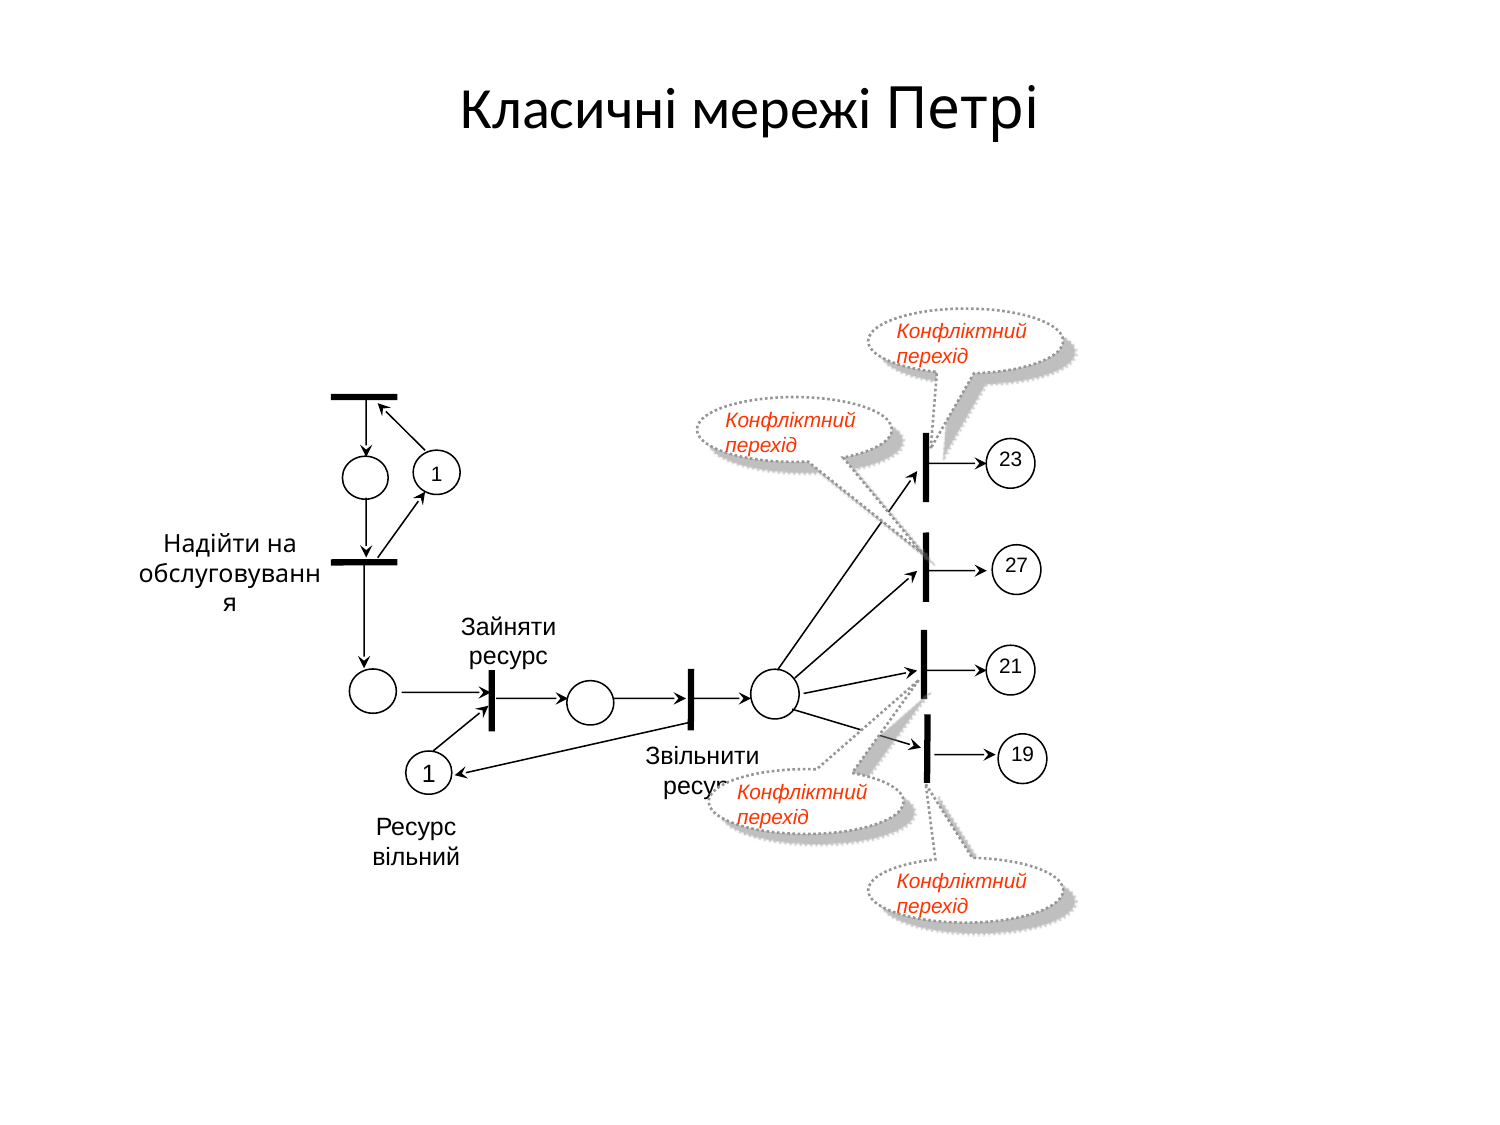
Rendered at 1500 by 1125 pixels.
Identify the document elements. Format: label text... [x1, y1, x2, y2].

text_box Класичні мережі Петрі [67, 42, 1433, 167]
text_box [135, 308, 1064, 923]
